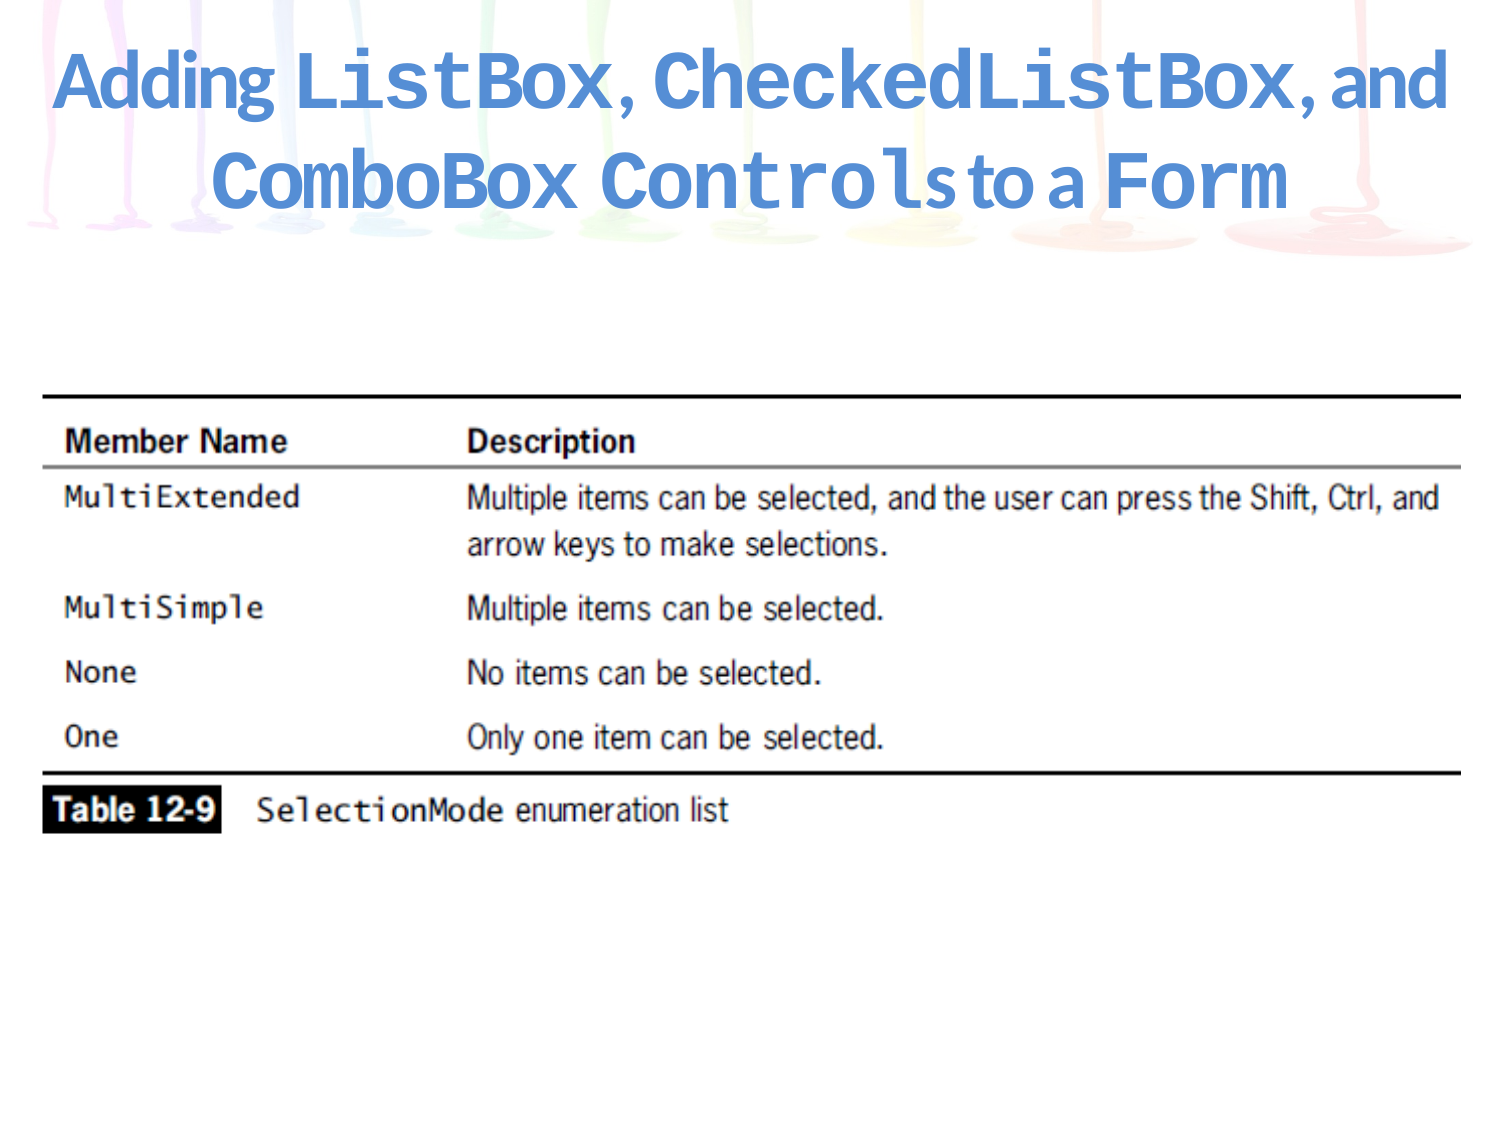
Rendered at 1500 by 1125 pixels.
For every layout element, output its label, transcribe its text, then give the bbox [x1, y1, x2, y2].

picture [0, 0, 1500, 263]
picture [39, 387, 1461, 838]
title Adding ListBox, CheckedListBox, and ComboBox Controls to a Form [12, 24, 1488, 226]
